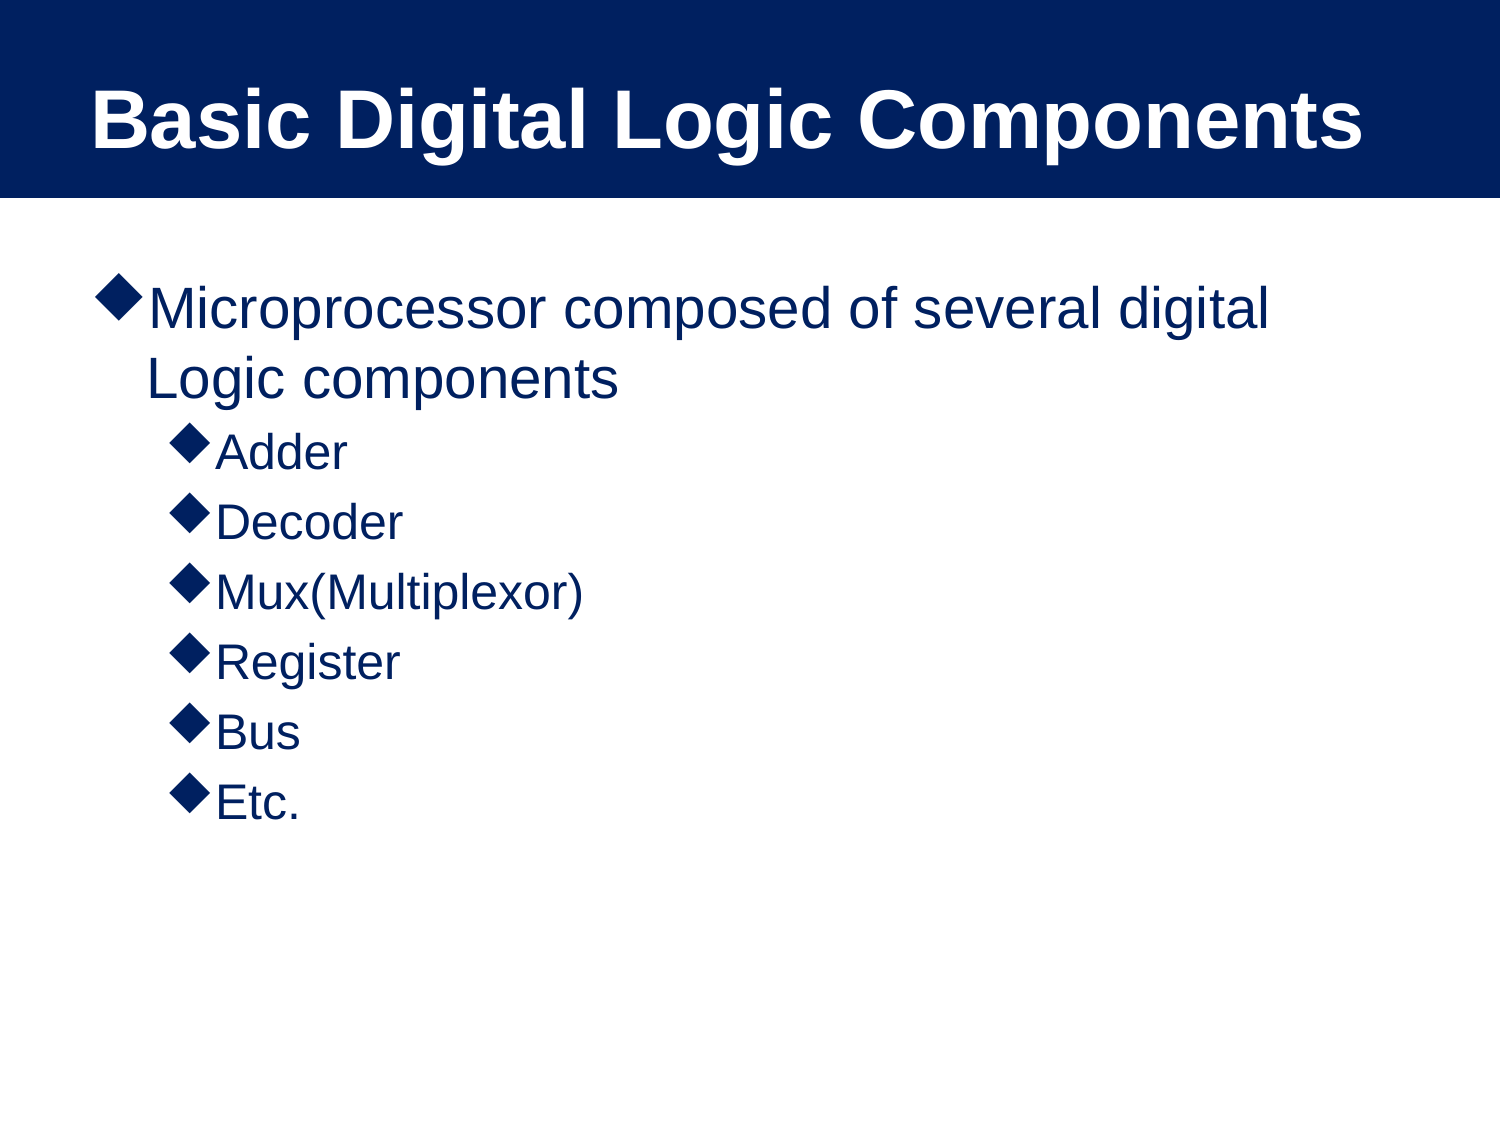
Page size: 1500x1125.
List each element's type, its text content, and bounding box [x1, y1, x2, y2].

title Basic Digital Logic Components [75, 45, 1425, 185]
list Microprocessor composed of several digital Logic components Adder Decoder Mux(Multiplexor) Register Bus Etc. [75, 262, 1425, 1005]
